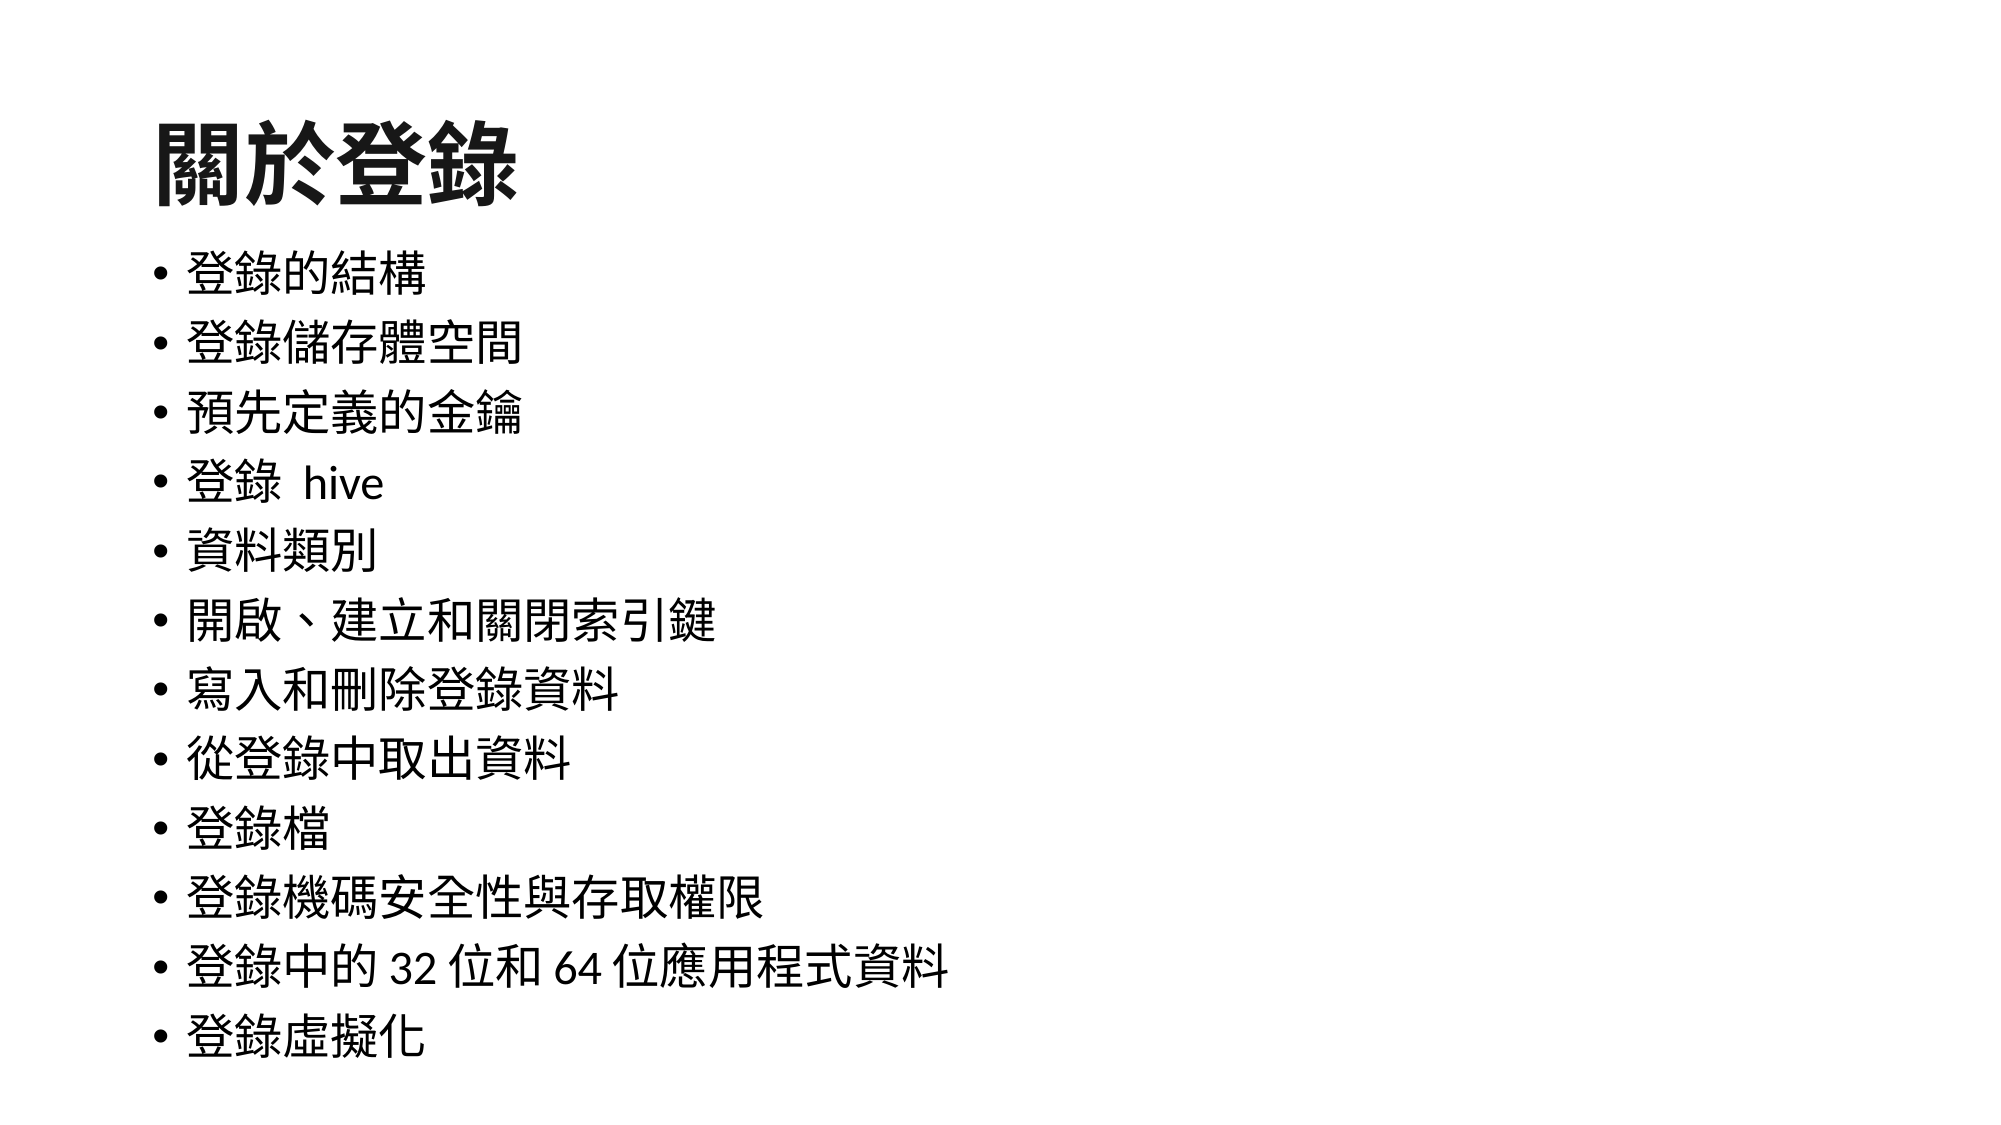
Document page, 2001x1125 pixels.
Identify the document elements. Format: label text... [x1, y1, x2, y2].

list 登錄的結構 登錄儲存體空間 預先定義的金鑰 登錄 hive 資料類別 開啟、建立和關閉索引鍵 寫入和刪除登錄資料 從登錄中取出資料 登錄檔 登錄機碼安全性與存取權限 登錄中的32位和64位應用程式資料 登錄虛擬化 [137, 242, 1863, 1080]
title 關於登錄 [137, 59, 1863, 242]
